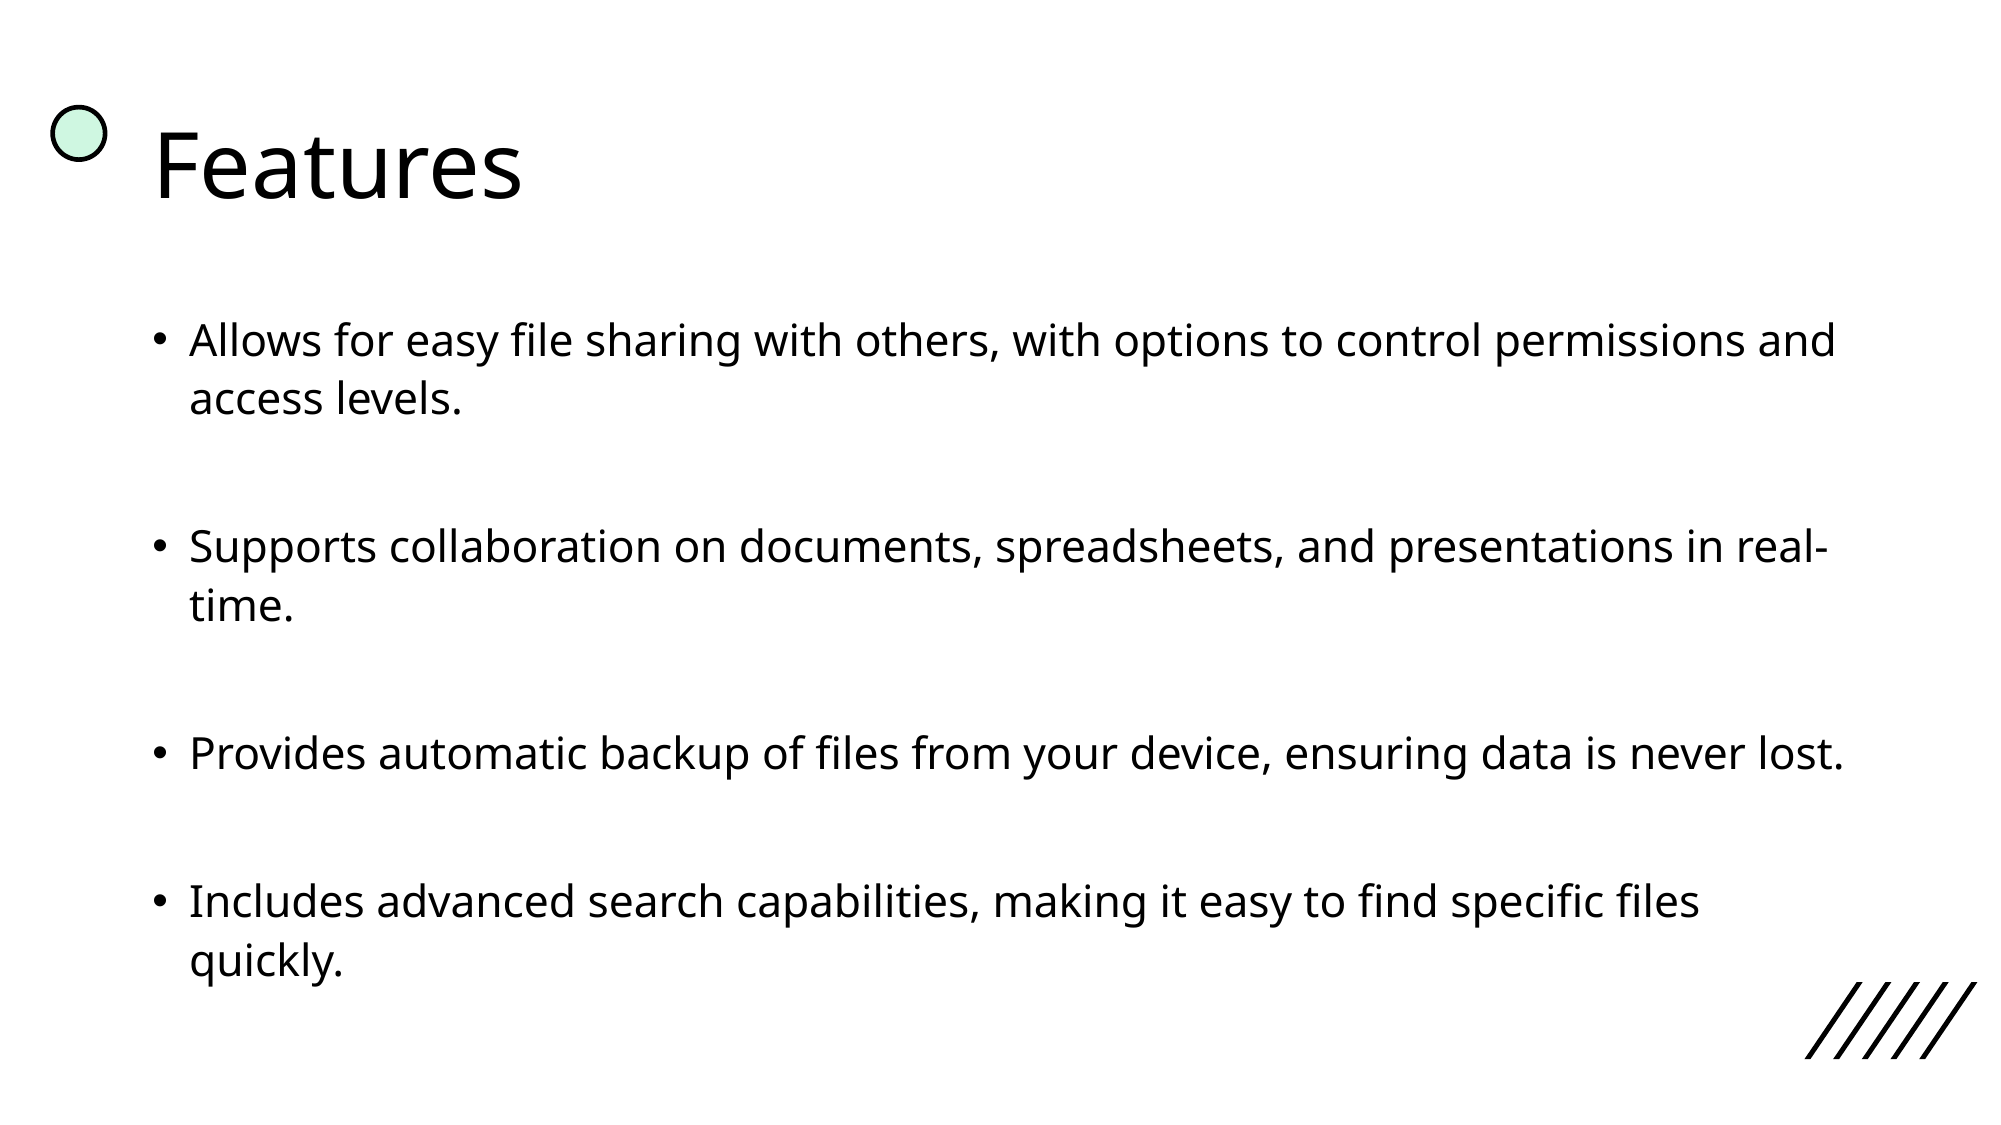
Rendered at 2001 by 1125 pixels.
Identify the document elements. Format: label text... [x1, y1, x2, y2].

title Features [137, 59, 1863, 278]
list Allows for easy file sharing with others, with options to control permissions and access levels. Supports collaboration on documents, spreadsheets, and presentations in real-time. Provides automatic backup of files from your device, ensuring data is never lost. Includes advanced search capabilities, making it easy to find specific files quickly. [137, 299, 1863, 1014]
